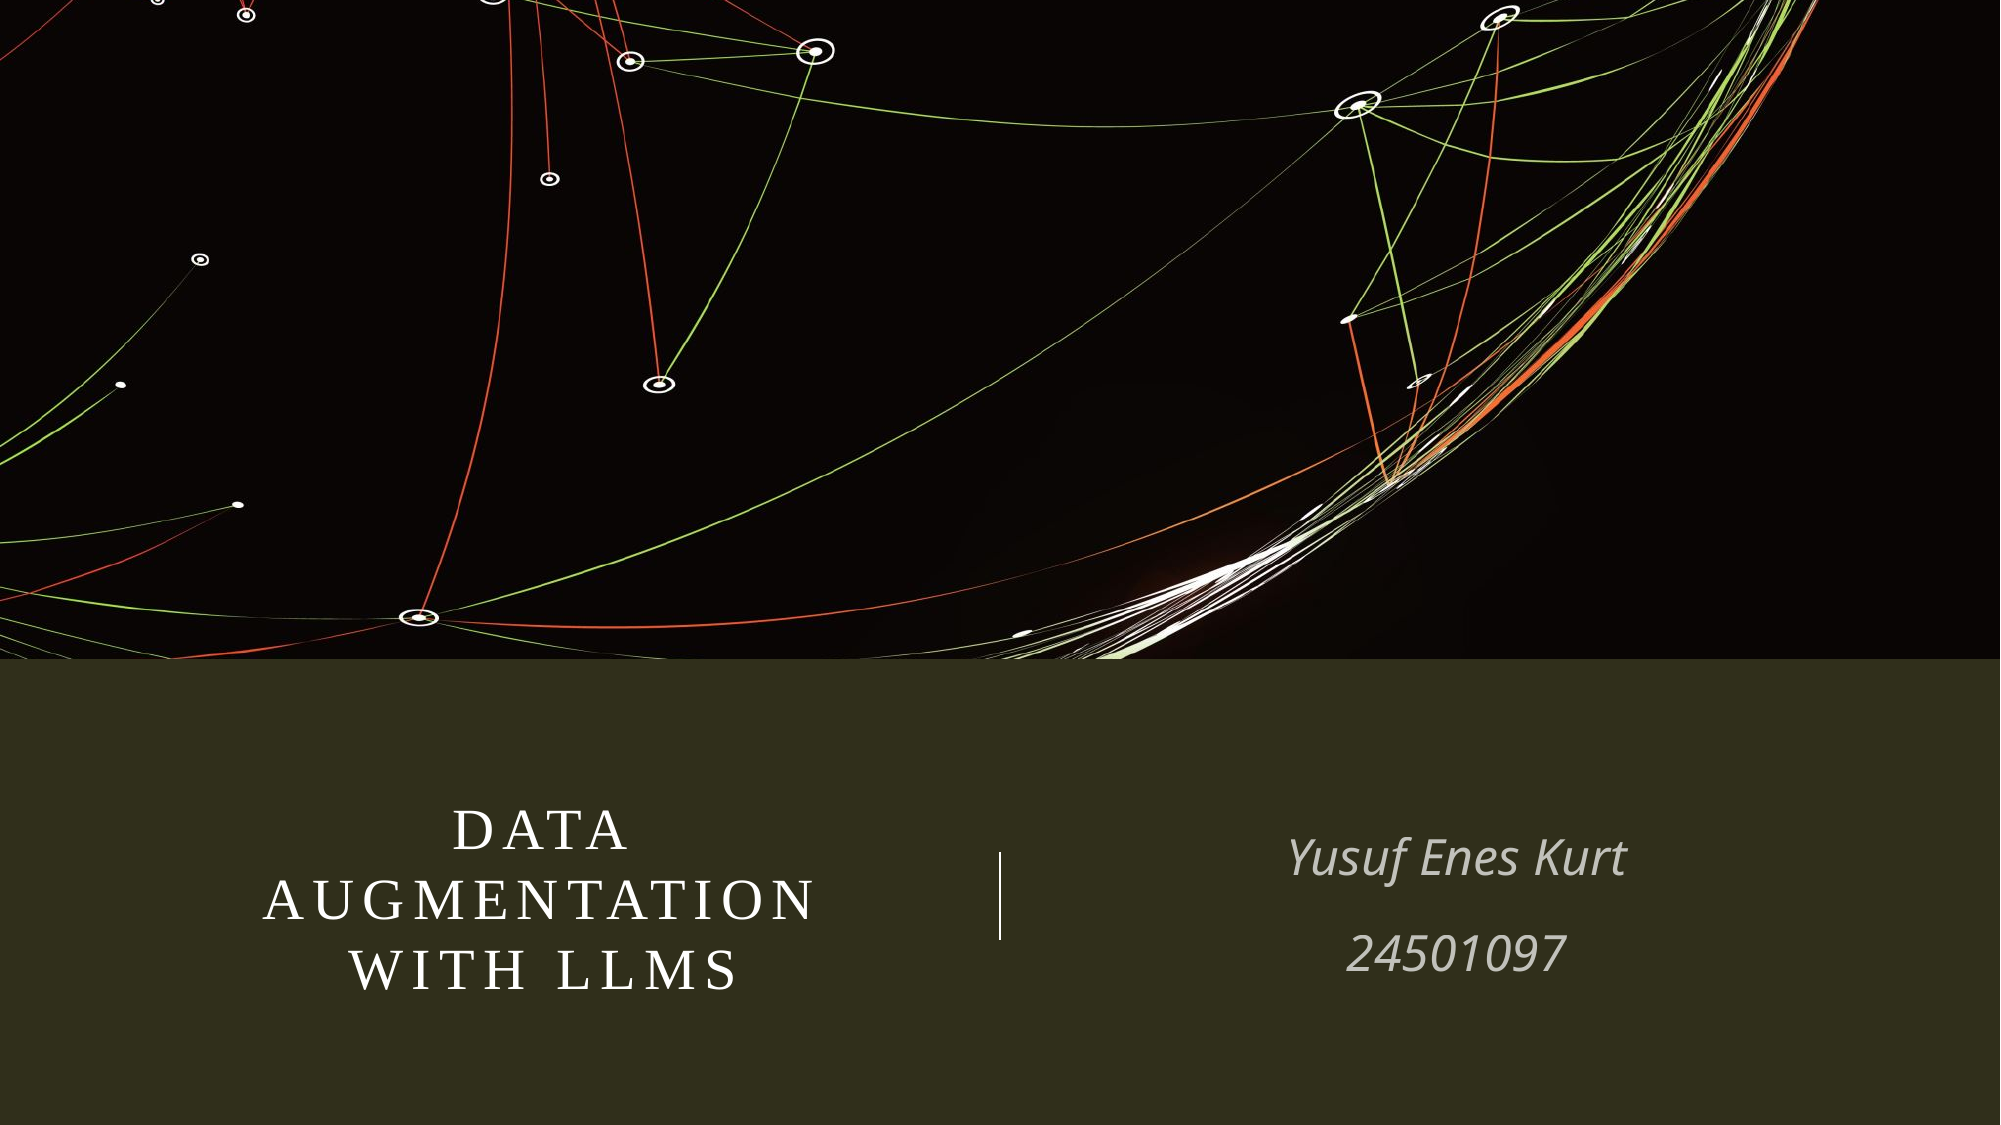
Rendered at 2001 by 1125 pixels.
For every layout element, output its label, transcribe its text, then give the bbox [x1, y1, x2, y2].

text_box [0, 659, 2000, 1125]
subtitle Yusuf Enes Kurt 24501097 [1091, 754, 1822, 1038]
title Data Augmentation with LLMs [177, 754, 909, 1038]
picture [0, 0, 2000, 659]
